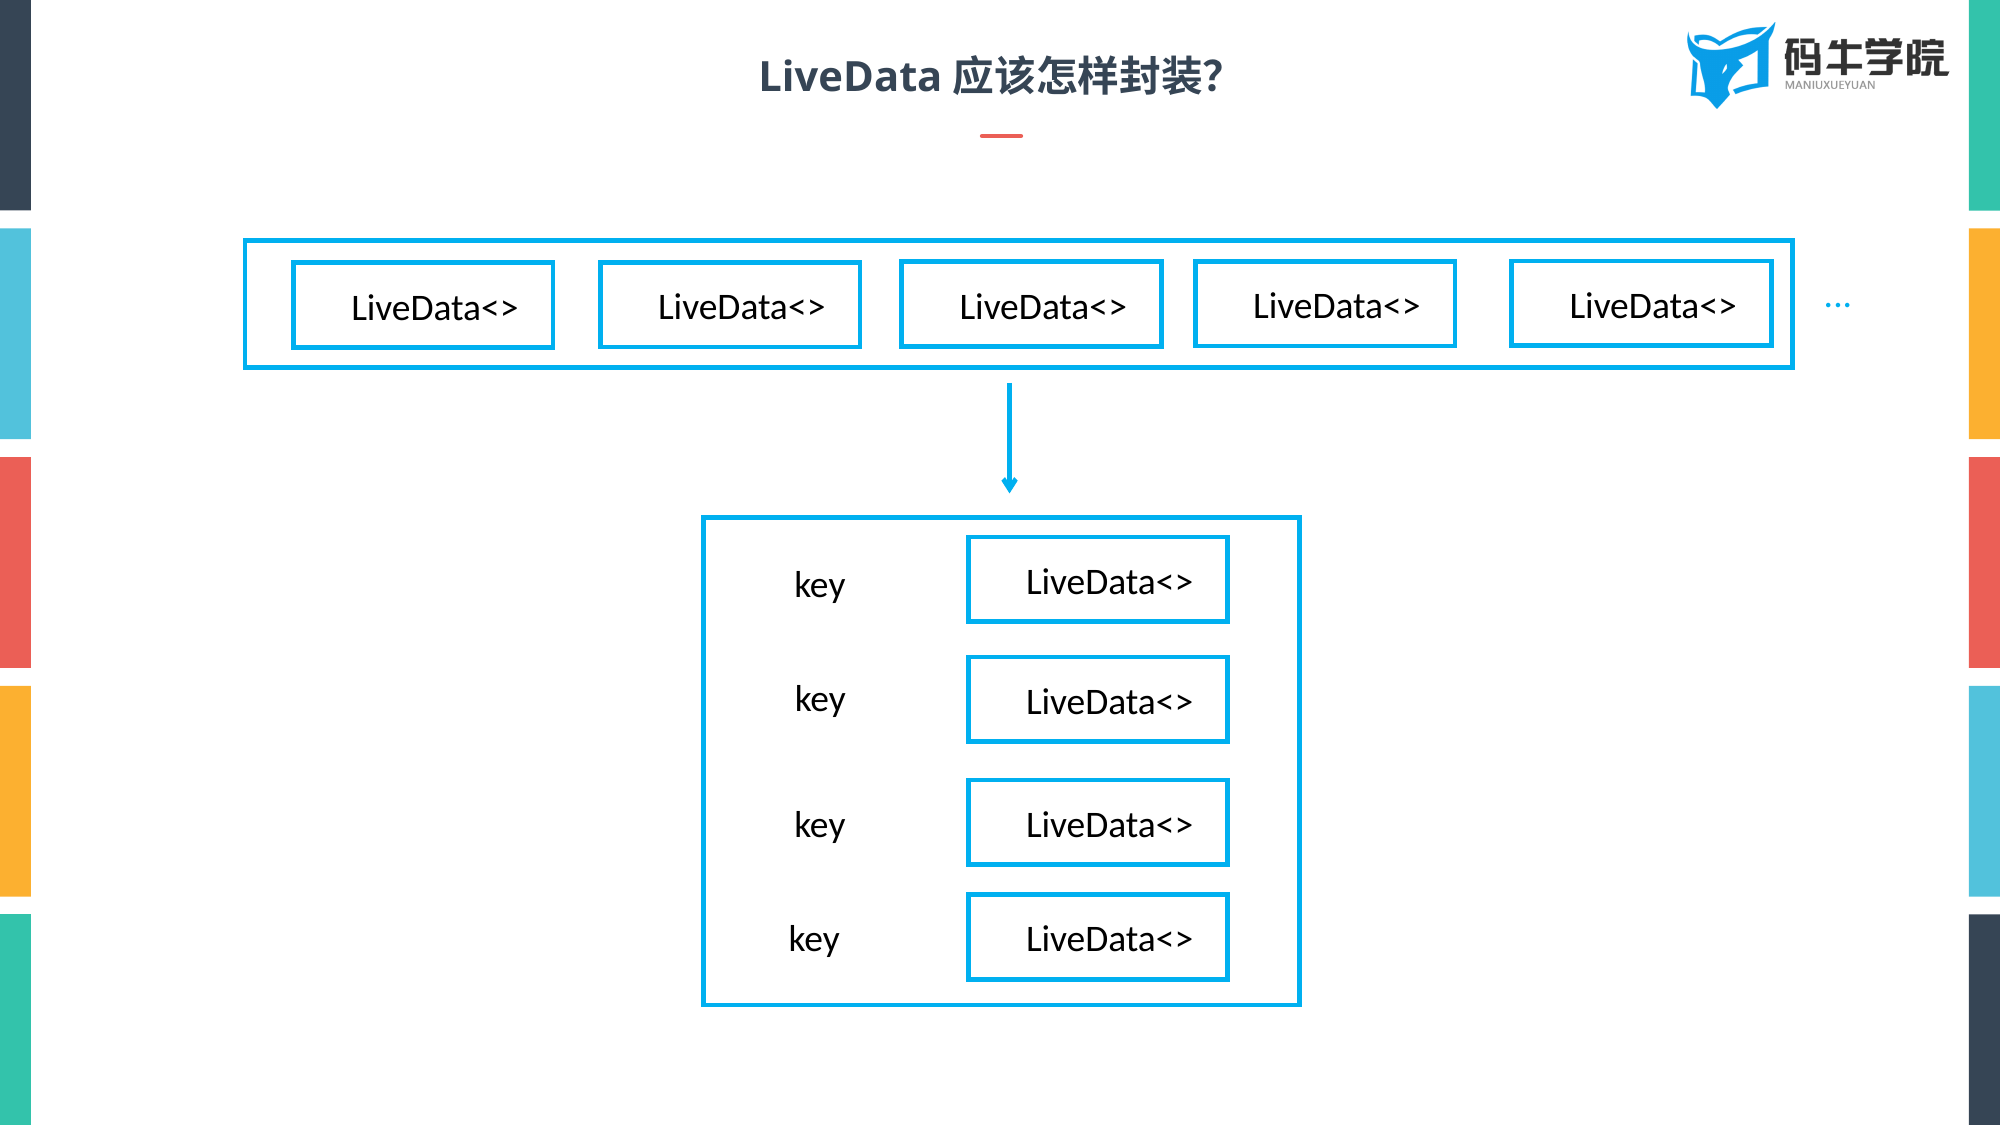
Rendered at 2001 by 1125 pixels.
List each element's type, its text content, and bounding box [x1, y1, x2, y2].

text_box LiveData<> [944, 274, 1143, 335]
text_box [703, 517, 1300, 1006]
text_box [0, 228, 31, 440]
picture [1687, 22, 1773, 49]
text_box [599, 261, 861, 348]
text_box [1194, 260, 1456, 347]
text_box [1968, 914, 2000, 1125]
text_box LiveData<> [336, 275, 534, 335]
text_box LiveData应该怎样封装？ [743, 42, 1260, 108]
text_box [0, 685, 31, 897]
text_box [0, 914, 31, 1125]
text_box LiveData<> [1554, 273, 1752, 334]
text_box [901, 261, 1162, 348]
text_box key [779, 552, 861, 613]
text_box key [773, 906, 855, 967]
text_box [1968, 457, 2000, 668]
text_box LiveData<> [1011, 907, 1209, 967]
text_box [0, 0, 31, 211]
text_box key [779, 792, 861, 852]
text_box LiveData<> [1011, 549, 1209, 610]
text_box [967, 893, 1229, 980]
text_box [0, 457, 31, 668]
text_box [967, 656, 1229, 743]
text_box LiveData<> [1011, 792, 1209, 853]
text_box ... [1808, 263, 1868, 323]
text_box [244, 240, 1794, 369]
text_box [292, 262, 554, 348]
text_box [1511, 260, 1772, 347]
picture [1687, 46, 1715, 109]
text_box [1968, 685, 2000, 897]
text_box [967, 779, 1229, 866]
text_box LiveData<> [1011, 669, 1209, 730]
text_box [1968, 0, 2000, 211]
picture [1719, 22, 1950, 109]
text_box LiveData<> [1238, 274, 1436, 334]
text_box [967, 536, 1229, 623]
text_box LiveData<> [643, 274, 841, 335]
text_box [1968, 228, 2000, 440]
text_box key [780, 666, 862, 727]
